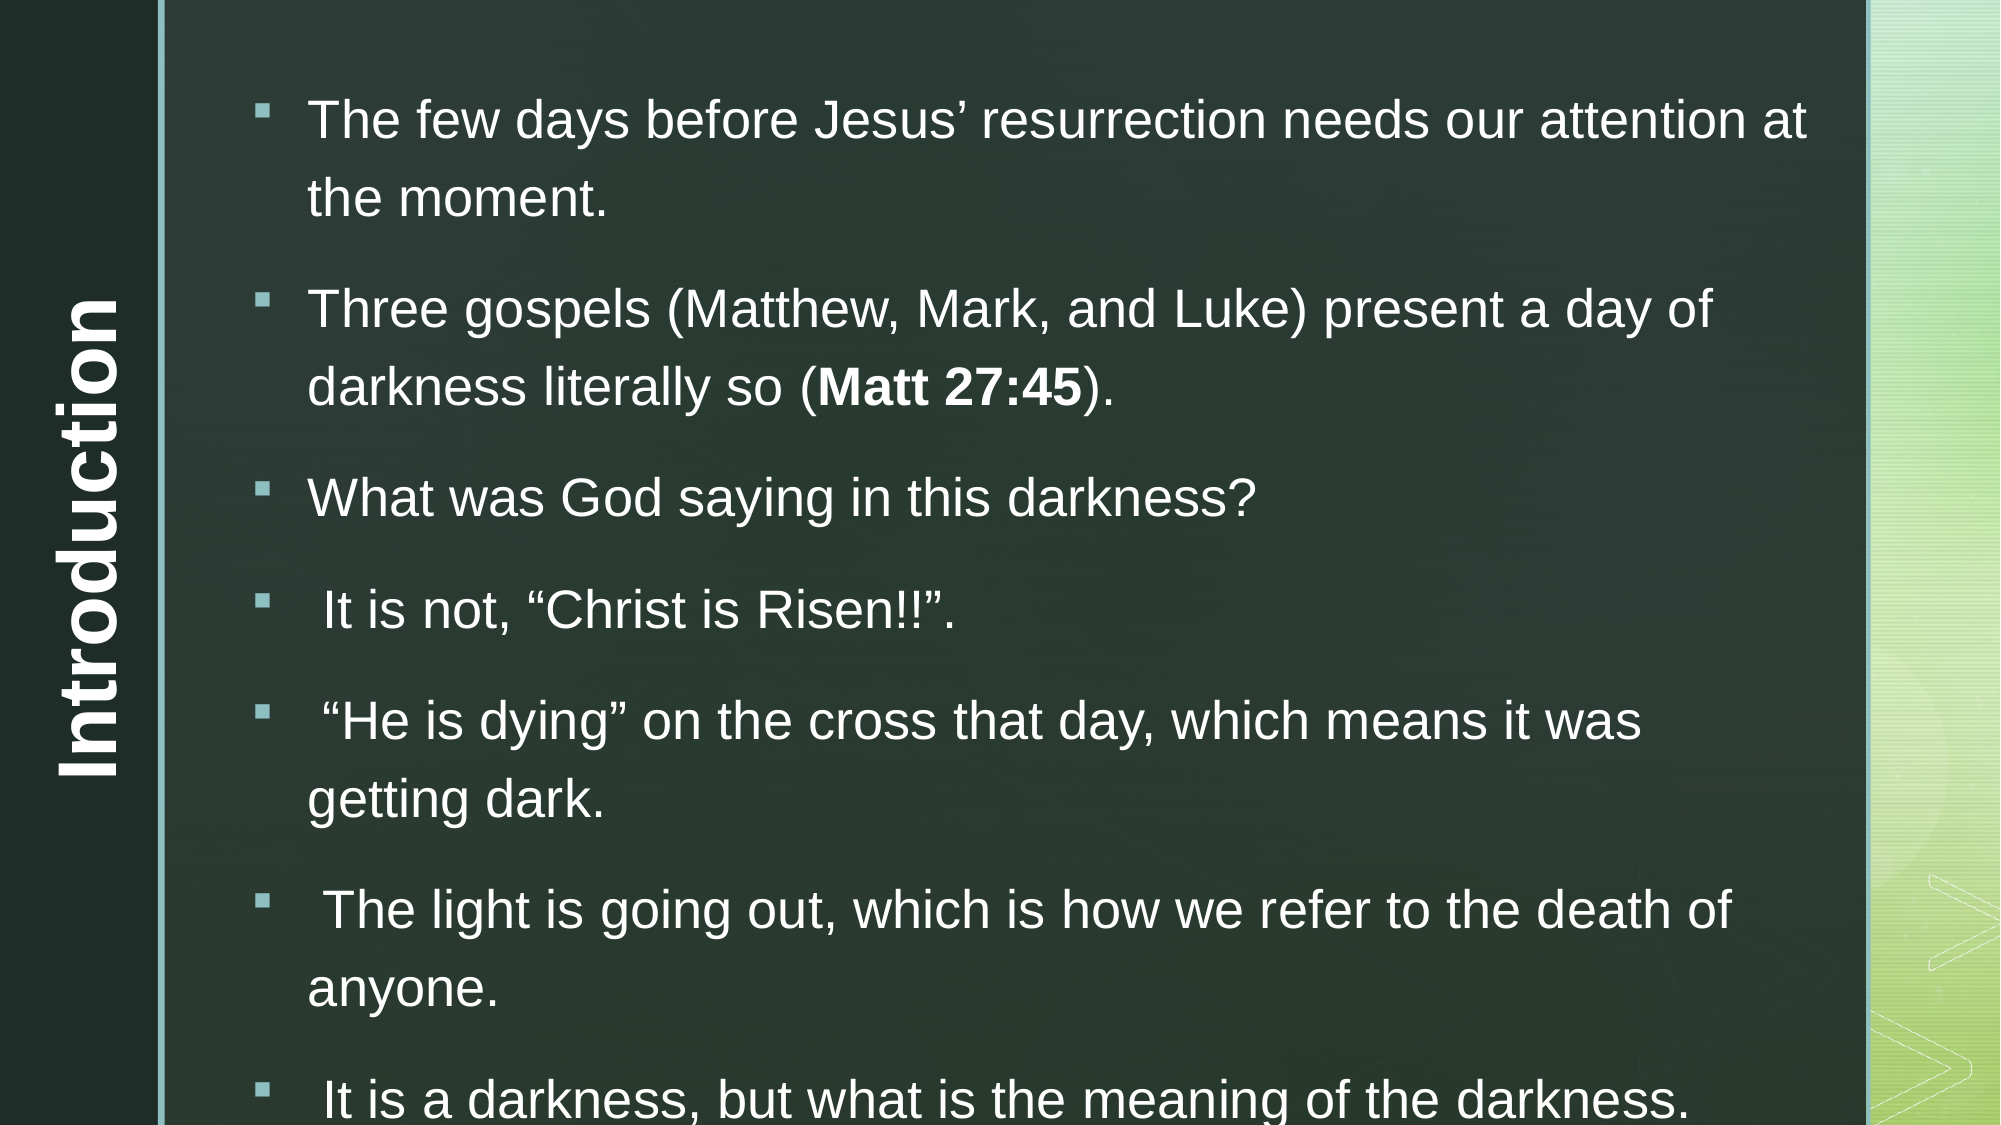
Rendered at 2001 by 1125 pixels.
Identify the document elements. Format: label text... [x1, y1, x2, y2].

picture [1871, 0, 2001, 1125]
list The few days before Jesus’ resurrection needs our attention at the moment. Three gospels (Matthew, Mark, and Luke) present a day of darkness literally so (Matt 27:45). What was God saying in this darkness? It is not, “Christ is Risen!!”. “He is dying” on the cross that day, which means it was getting dark. The light is going out, which is how we refer to the death of anyone. It is a darkness, but what is the meaning of the darkness. [236, 109, 1831, 1091]
text_box Introduction [25, 281, 141, 797]
